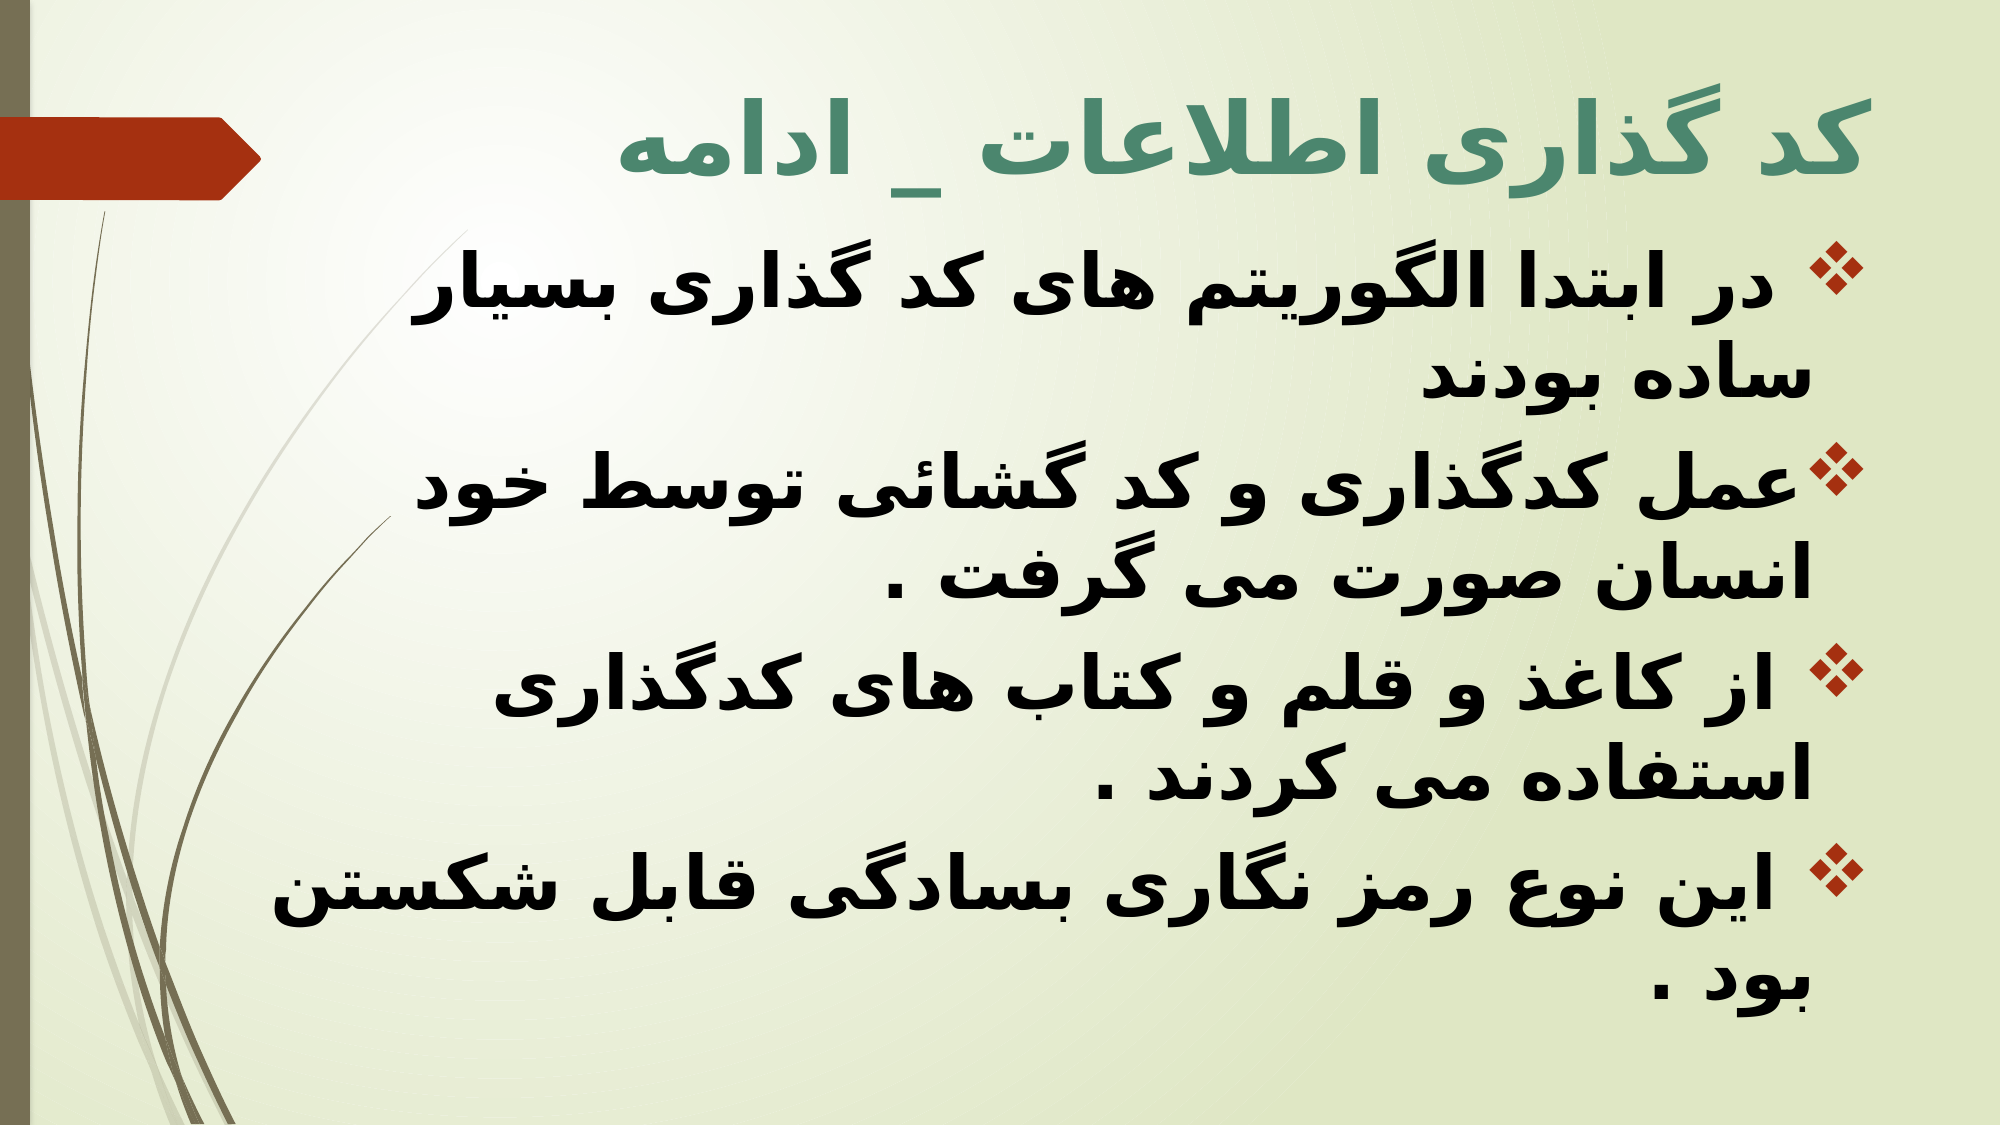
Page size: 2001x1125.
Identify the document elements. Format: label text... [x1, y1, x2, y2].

title کد گذاری اطلاعات _ ادامه [425, 66, 1888, 224]
list در ابتدا الگوریتم های کد گذاری بسیار ساده بودند عمل کدگذاری و کد گشائی توسط خود انسان صورت می گرفت . از کاغذ و قلم و کتاب های کدگذاری استفاده می کردند . این نوع رمز نگاری بسادگی قابل شکستن بود . [246, 224, 1888, 1066]
